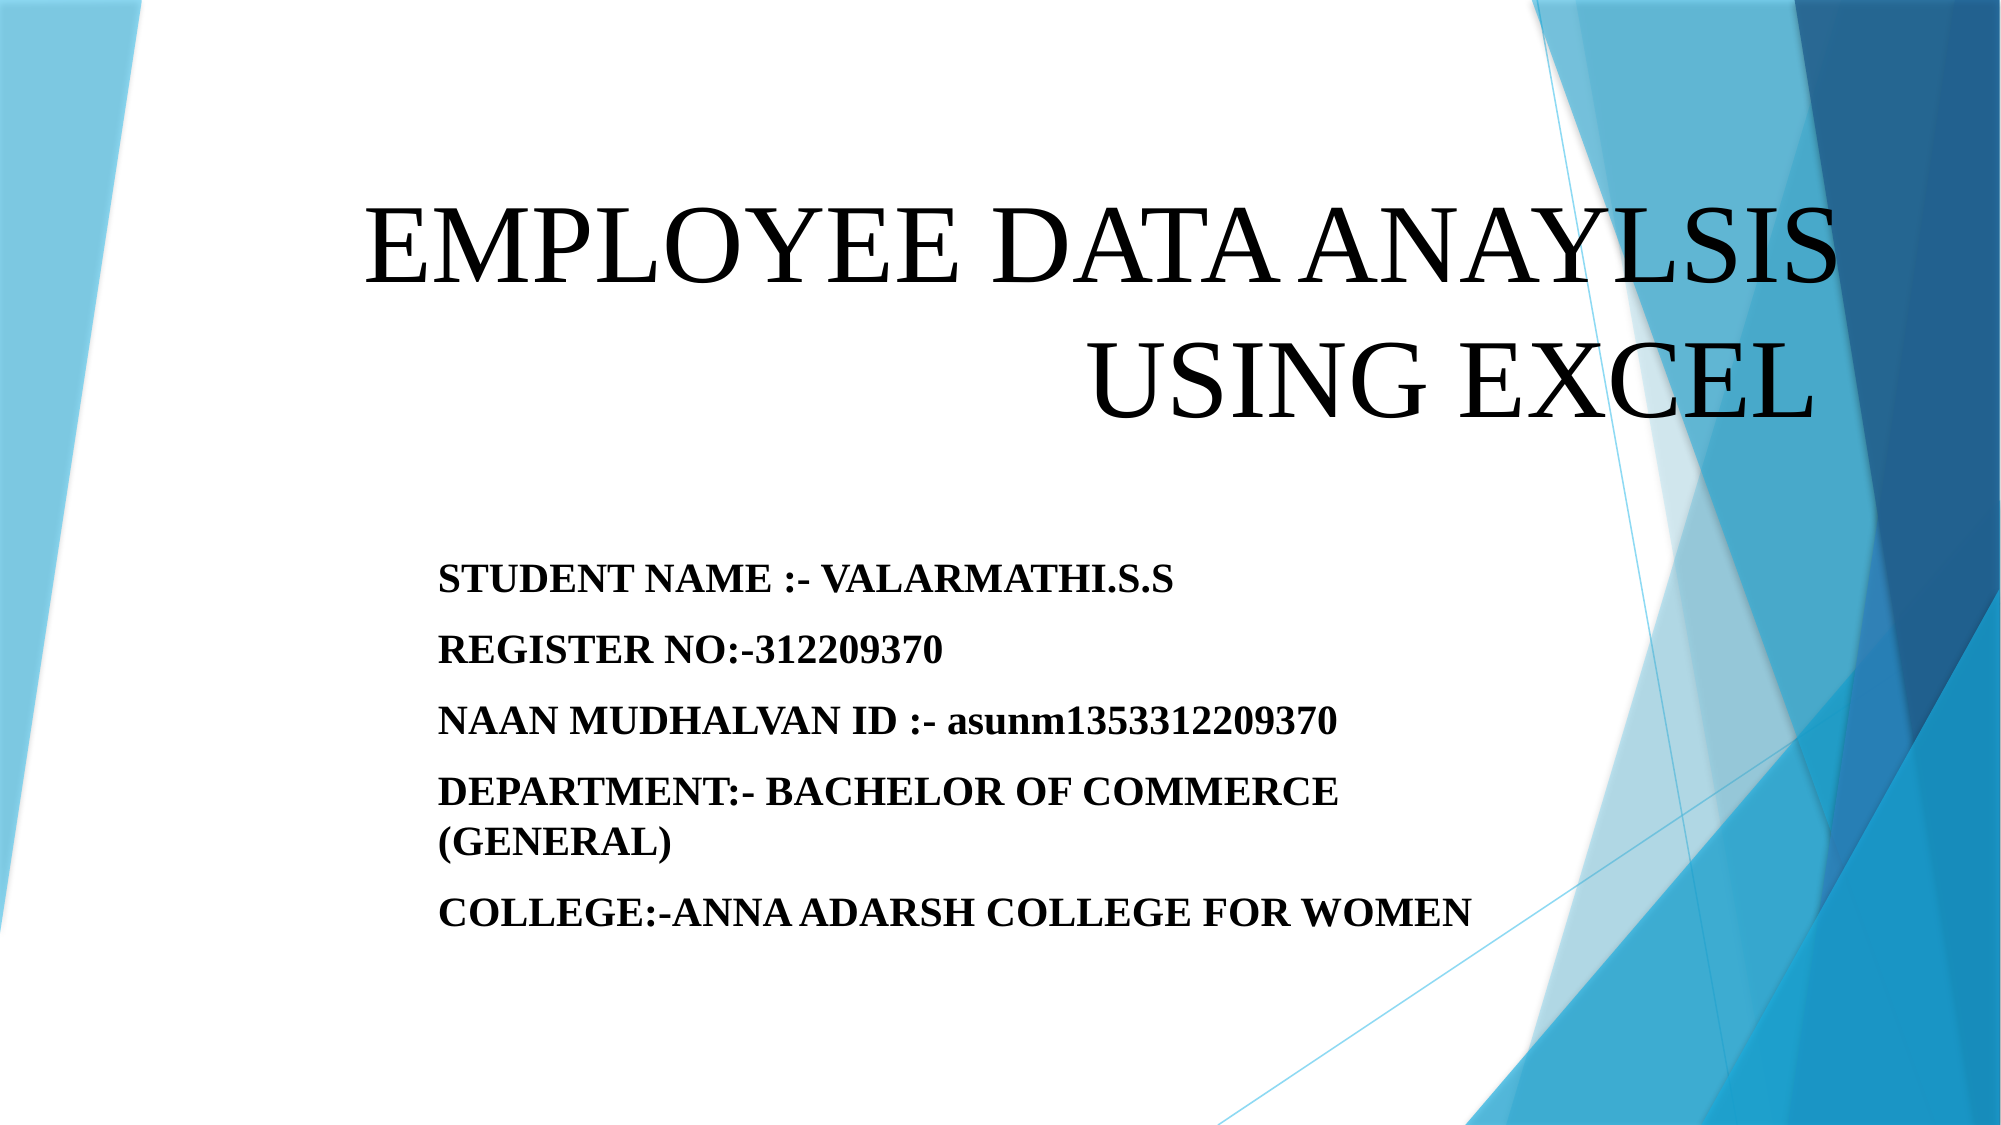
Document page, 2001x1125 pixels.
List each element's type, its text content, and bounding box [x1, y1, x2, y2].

subtitle STUDENT NAME :- VALARMATHI.S.S REGISTER NO:-312209370 NAAN MUDHALVAN ID :- asunm1353312209370 DEPARTMENT:- BACHELOR OF COMMERCE (GENERAL) COLLEGE:-ANNA ADARSH COLLEGE FOR WOMEN [422, 543, 1584, 1070]
title EMPLOYEE DATA ANAYLSIS USING EXCEL [63, 211, 1859, 448]
